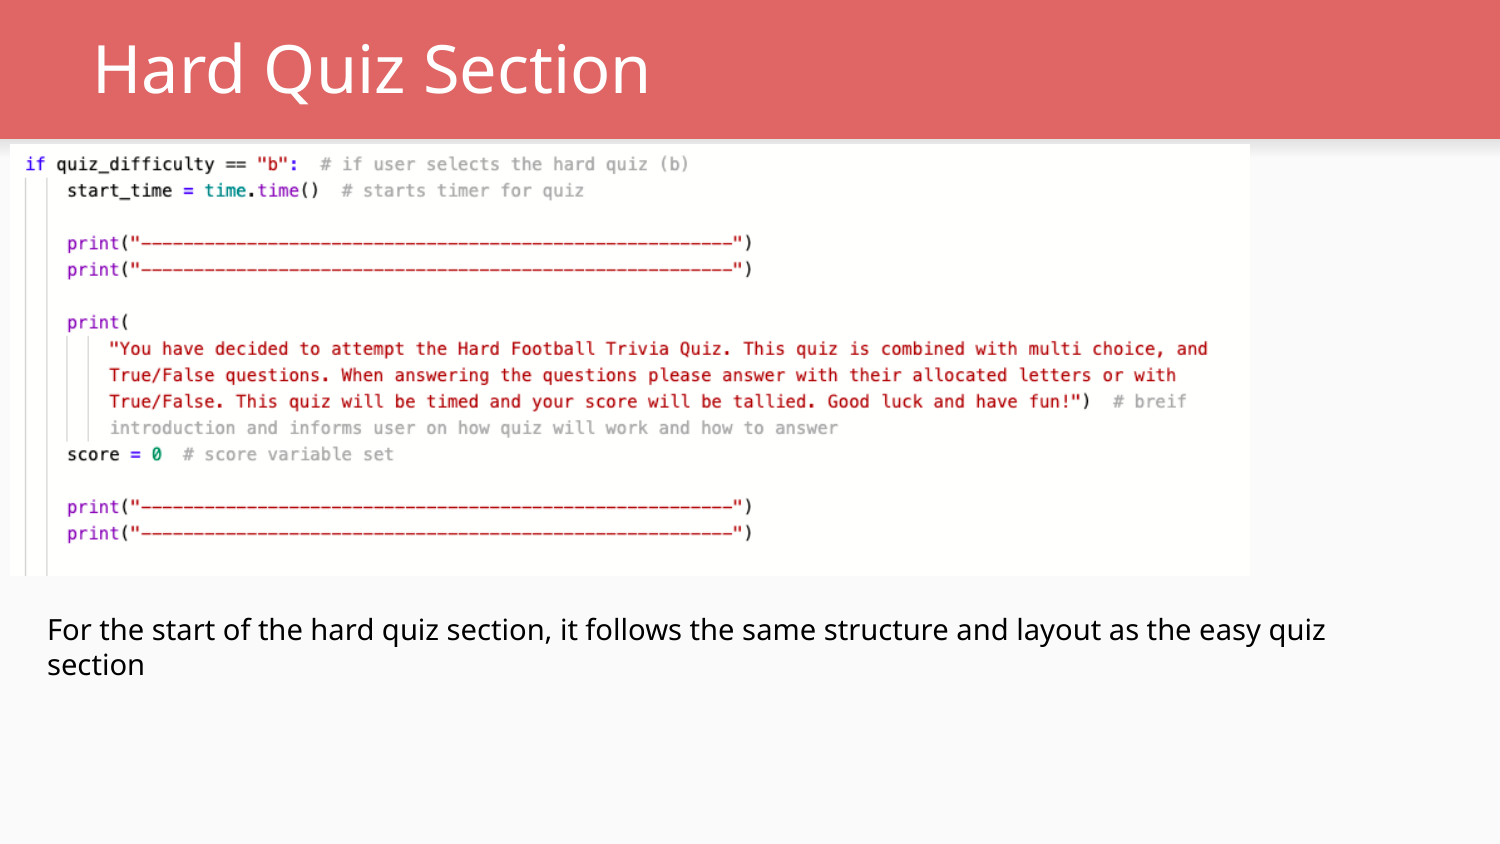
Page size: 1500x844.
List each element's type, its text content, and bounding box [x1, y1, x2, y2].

title Hard Quiz Section [77, 0, 1427, 123]
text_box For the start of the hard quiz section, it follows the same structure and layout as the easy quiz section [32, 596, 1407, 696]
picture [9, 144, 1250, 577]
